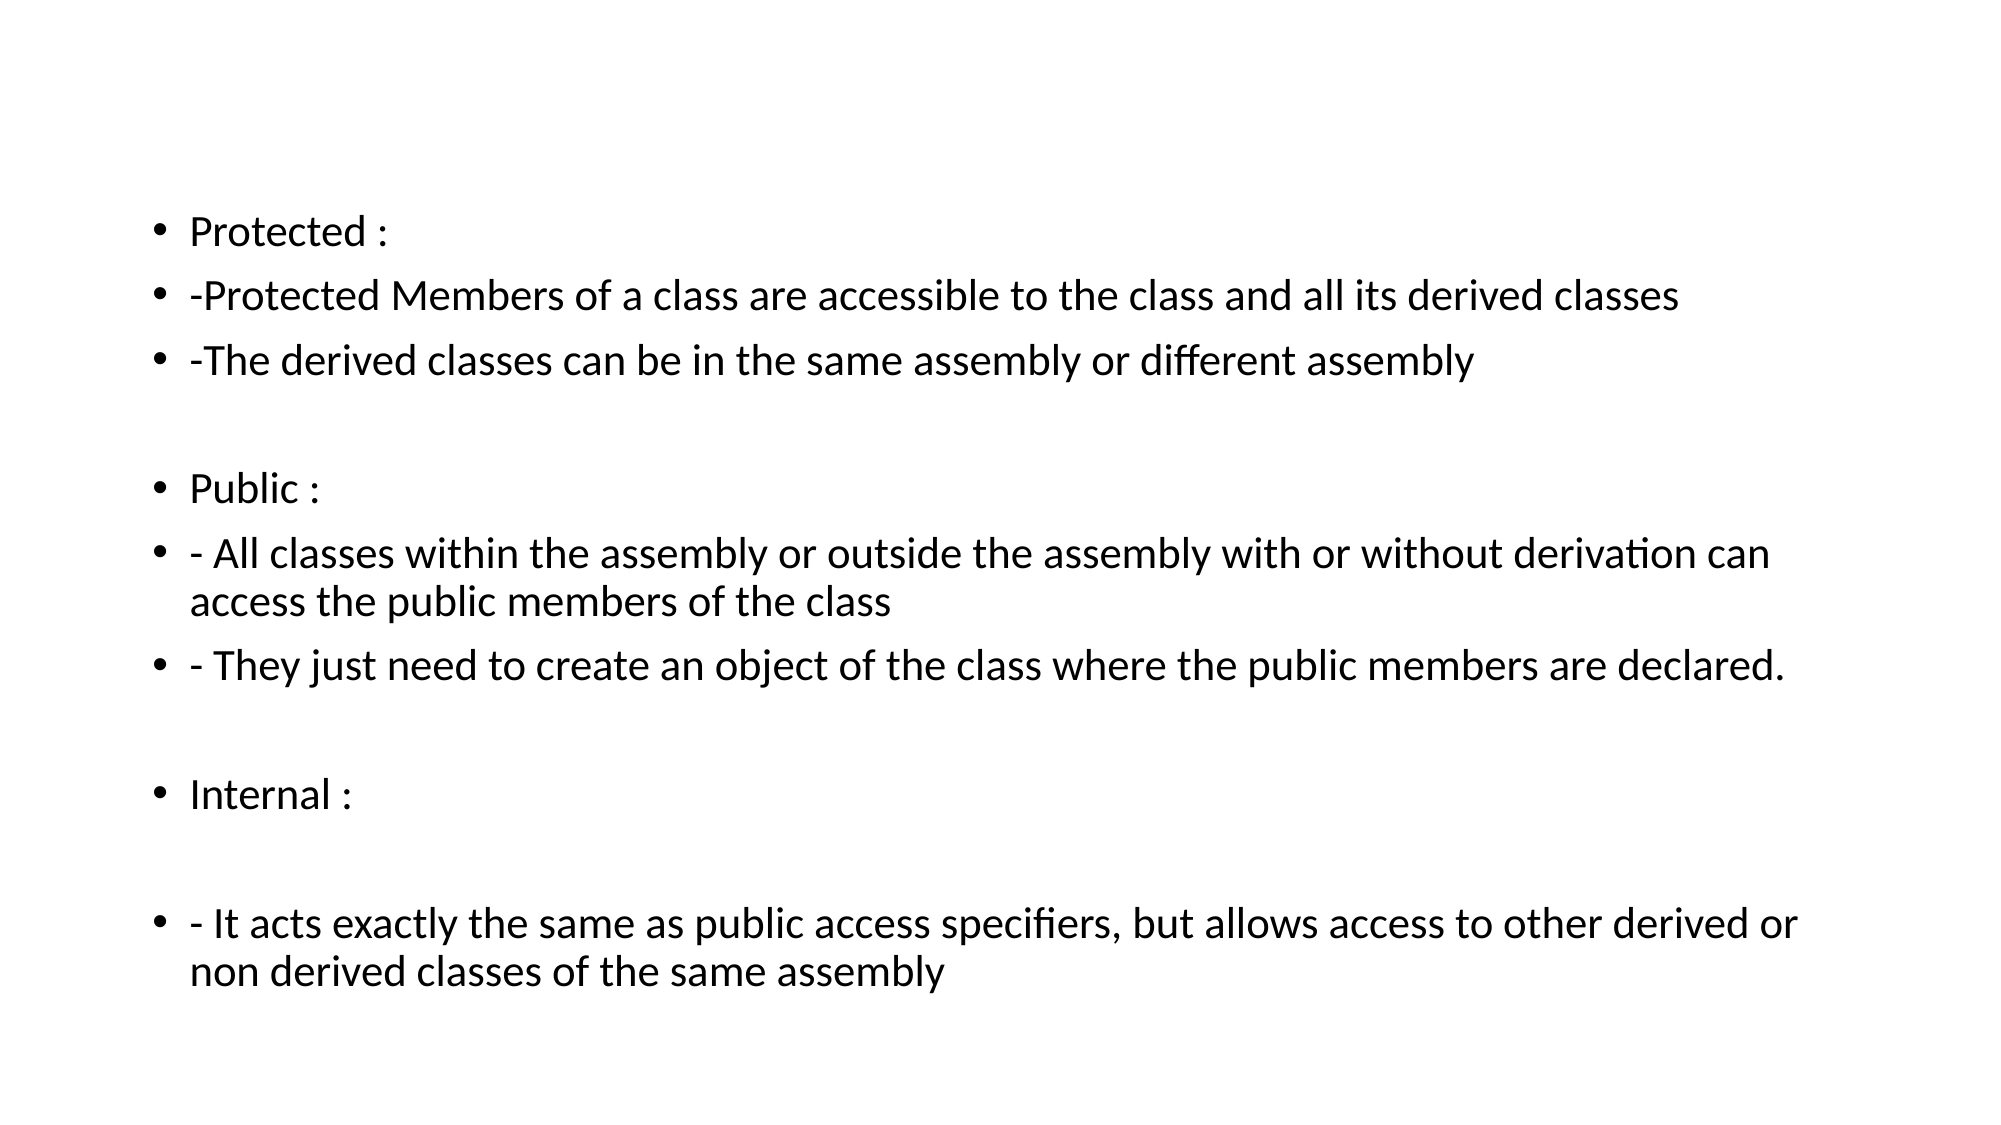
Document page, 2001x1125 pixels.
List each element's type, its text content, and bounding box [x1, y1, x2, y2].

list Protected : -Protected Members of a class are accessible to the class and all its derived classes -The derived classes can be in the same assembly or different assembly Public : - All classes within the assembly or outside the assembly with or without derivation can access the public members of the class - They just need to create an object of the class where the public members are declared. Internal : - It acts exactly the same as public access specifiers, but allows access to other derived or non derived classes of the same assembly [137, 200, 1863, 1014]
